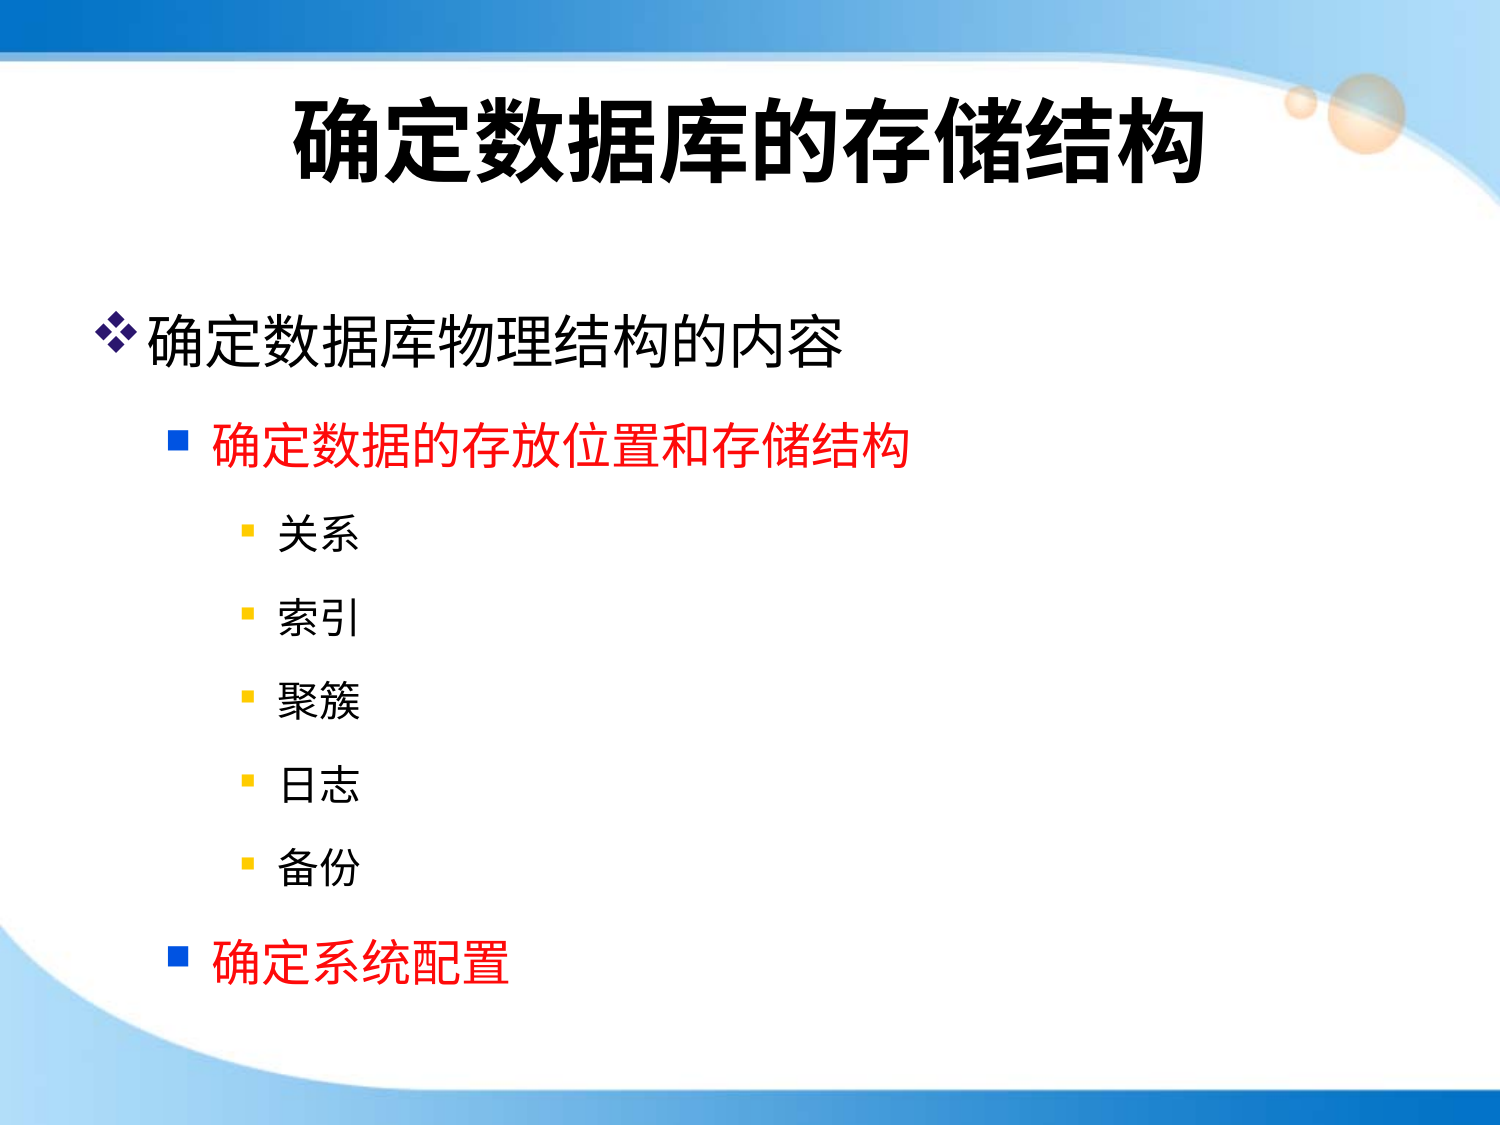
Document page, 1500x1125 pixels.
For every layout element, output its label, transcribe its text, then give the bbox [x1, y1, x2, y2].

list 确定数据库物理结构的内容 确定数据的存放位置和存储结构 关系 索引 聚簇 日志 备份 确定系统配置 [74, 262, 1426, 1058]
picture [0, 0, 1500, 1125]
title 确定数据库的存储结构 [75, 45, 1425, 233]
